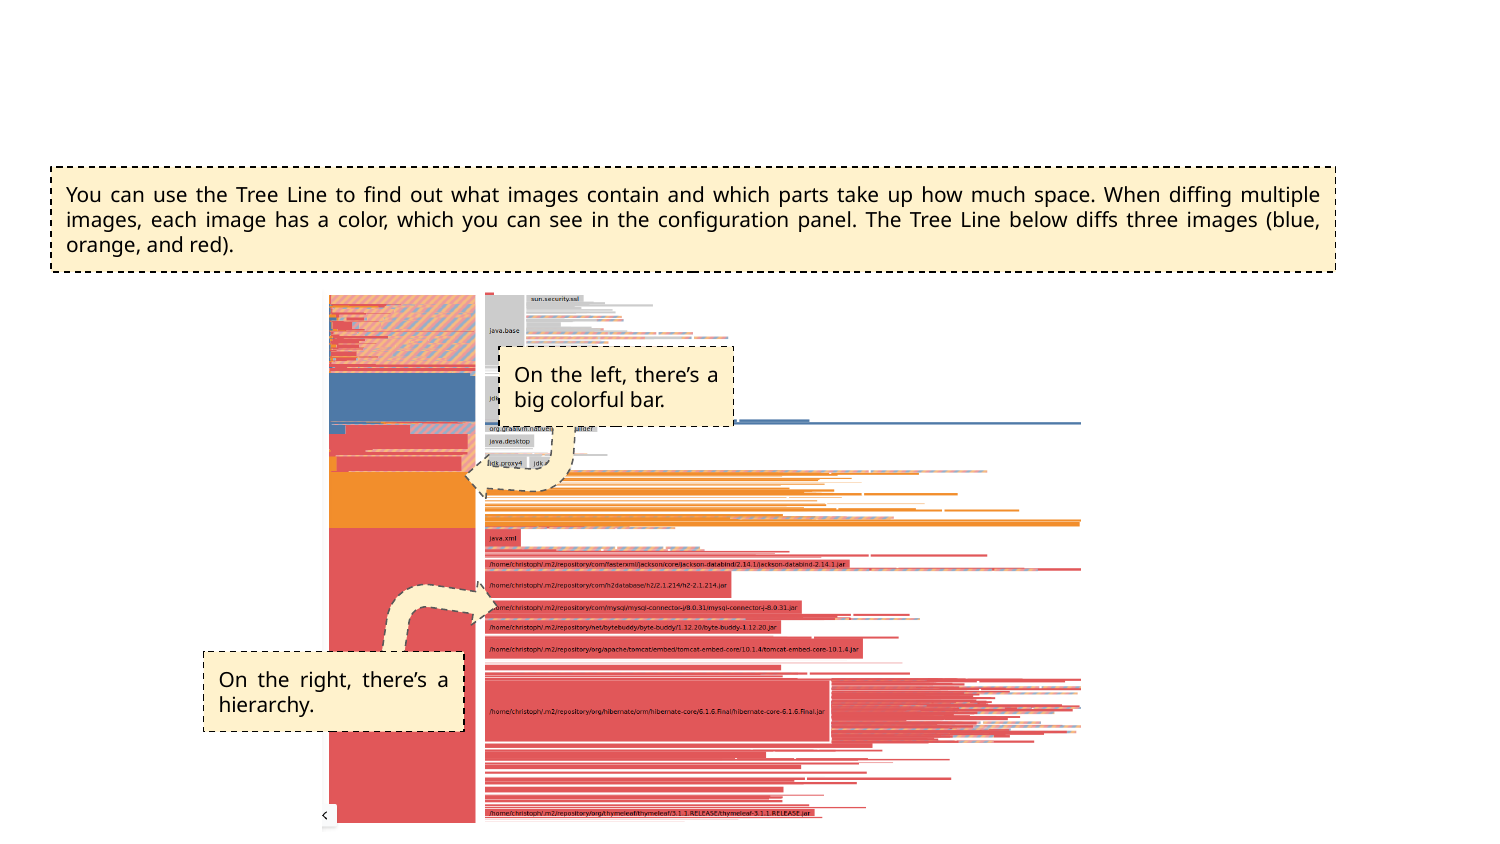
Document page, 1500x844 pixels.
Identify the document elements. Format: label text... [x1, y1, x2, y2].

text_box On the right, there’s a hierarchy. [203, 651, 317, 732]
text_box You can use the Tree Line to find out what images contain and which parts take up how much space. When diffing multiple images, each image has a color, which you can see in the configuration panel. The Tree Line below diffs three images (blue, orange, and red). [51, 166, 1336, 272]
picture [322, 289, 1081, 832]
